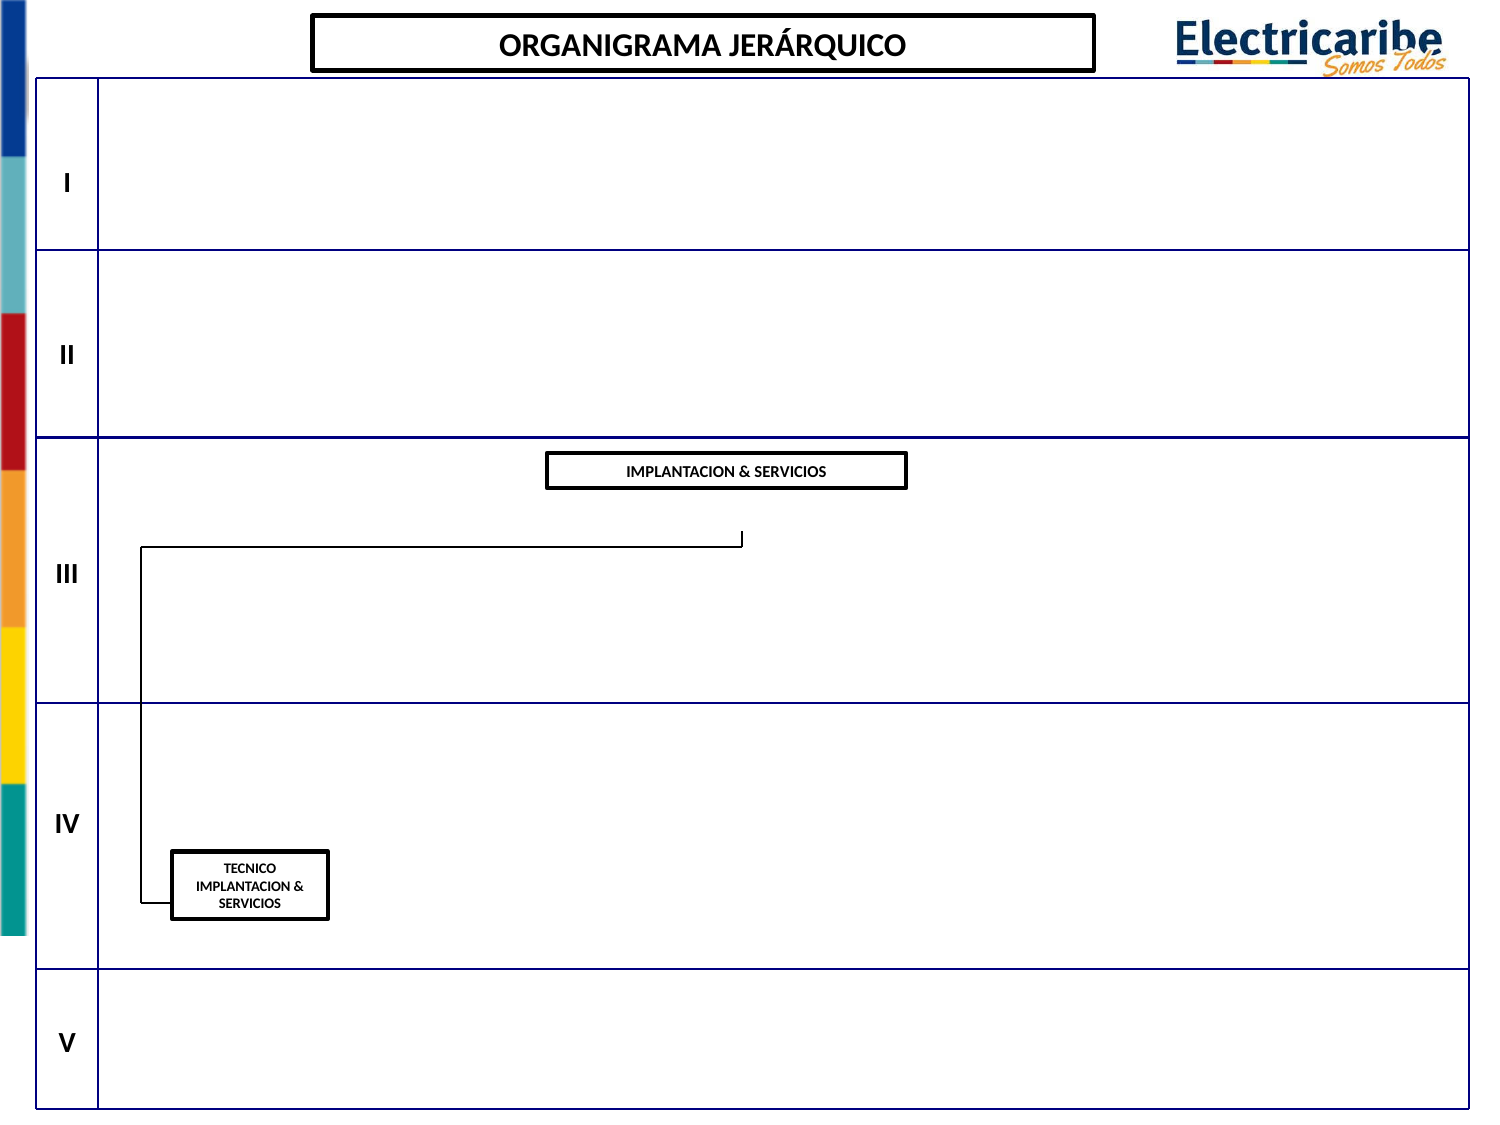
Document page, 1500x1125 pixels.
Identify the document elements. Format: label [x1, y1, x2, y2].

text_box [312, 15, 1094, 71]
picture [0, 0, 29, 937]
text_box [35, 77, 1470, 1110]
picture [1171, 15, 1449, 77]
